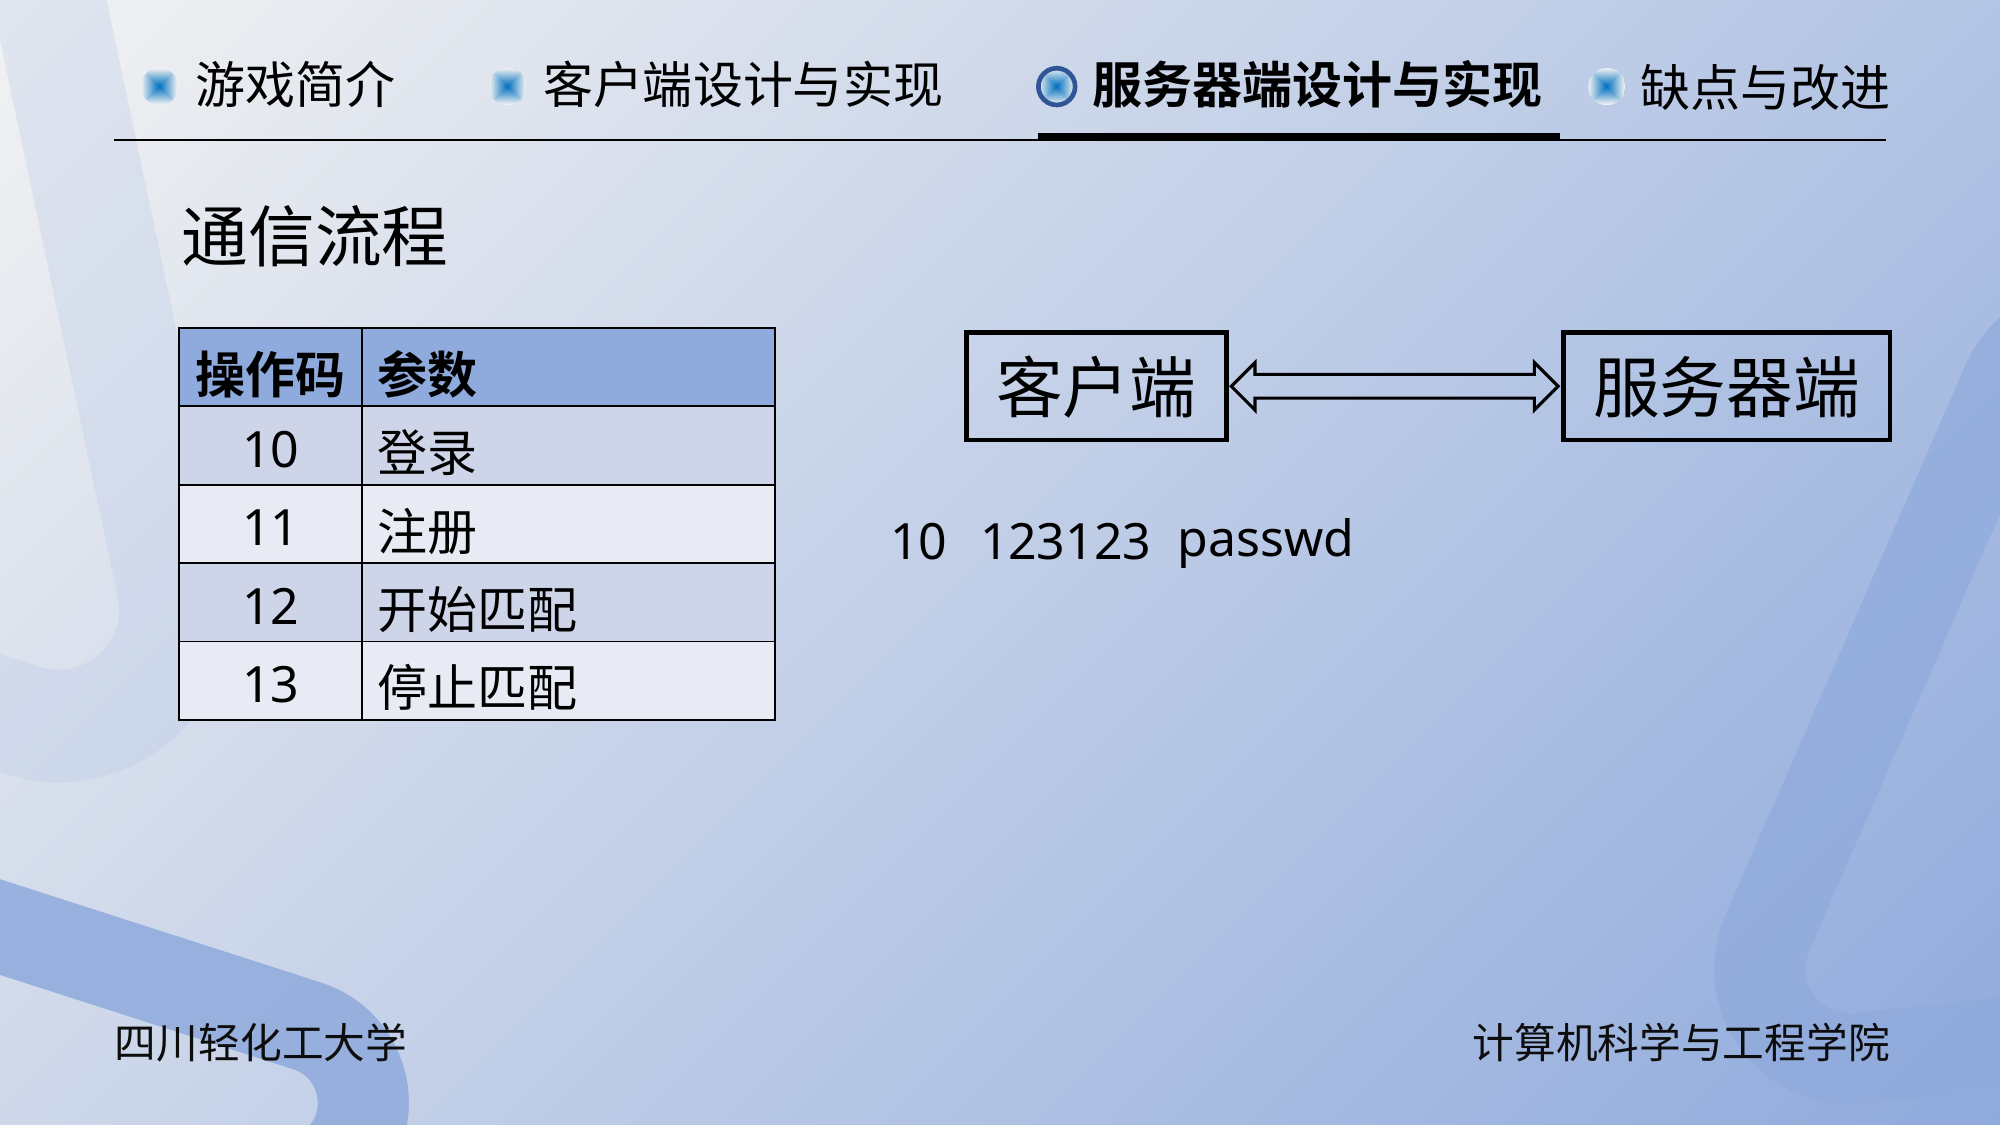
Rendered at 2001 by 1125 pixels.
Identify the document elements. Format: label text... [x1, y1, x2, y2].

table_cell 13 [263, 642, 361, 719]
text_box 缺点与改进 [1625, 49, 1906, 125]
table_cell 10 [263, 407, 361, 484]
text_box 计算机科学与工程学院 [1457, 1009, 1905, 1075]
text_box 客户端设计与实现 [528, 46, 959, 122]
text_box [1587, 67, 1625, 107]
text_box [0, 0, 263, 1125]
text_box passwd [1163, 499, 1370, 575]
text_box [1229, 360, 1560, 413]
text_box [1037, 67, 1077, 107]
table_cell 12 [263, 564, 361, 641]
table_cell 停止匹配 [363, 642, 774, 719]
table_cell 登录 [363, 407, 774, 484]
text_box [1758, 397, 2000, 1055]
text_box 服务器端设计与实现 [1077, 46, 1558, 122]
table_cell 11 [263, 486, 361, 562]
table_header 操作码 [263, 329, 361, 405]
text_box 通信流程 [263, 187, 464, 283]
table_header 参数 [363, 329, 774, 405]
text_box [488, 67, 528, 107]
text_box 10 [875, 501, 963, 577]
table_cell 开始匹配 [363, 564, 774, 641]
text_box 服务器端 [1562, 331, 1891, 441]
text_box 客户端 [966, 331, 1227, 441]
text_box 四川轻化工大学 [263, 1009, 423, 1075]
text_box 游戏简介 [263, 46, 411, 122]
text_box 123123 [965, 501, 1166, 577]
table_cell 注册 [363, 486, 774, 562]
